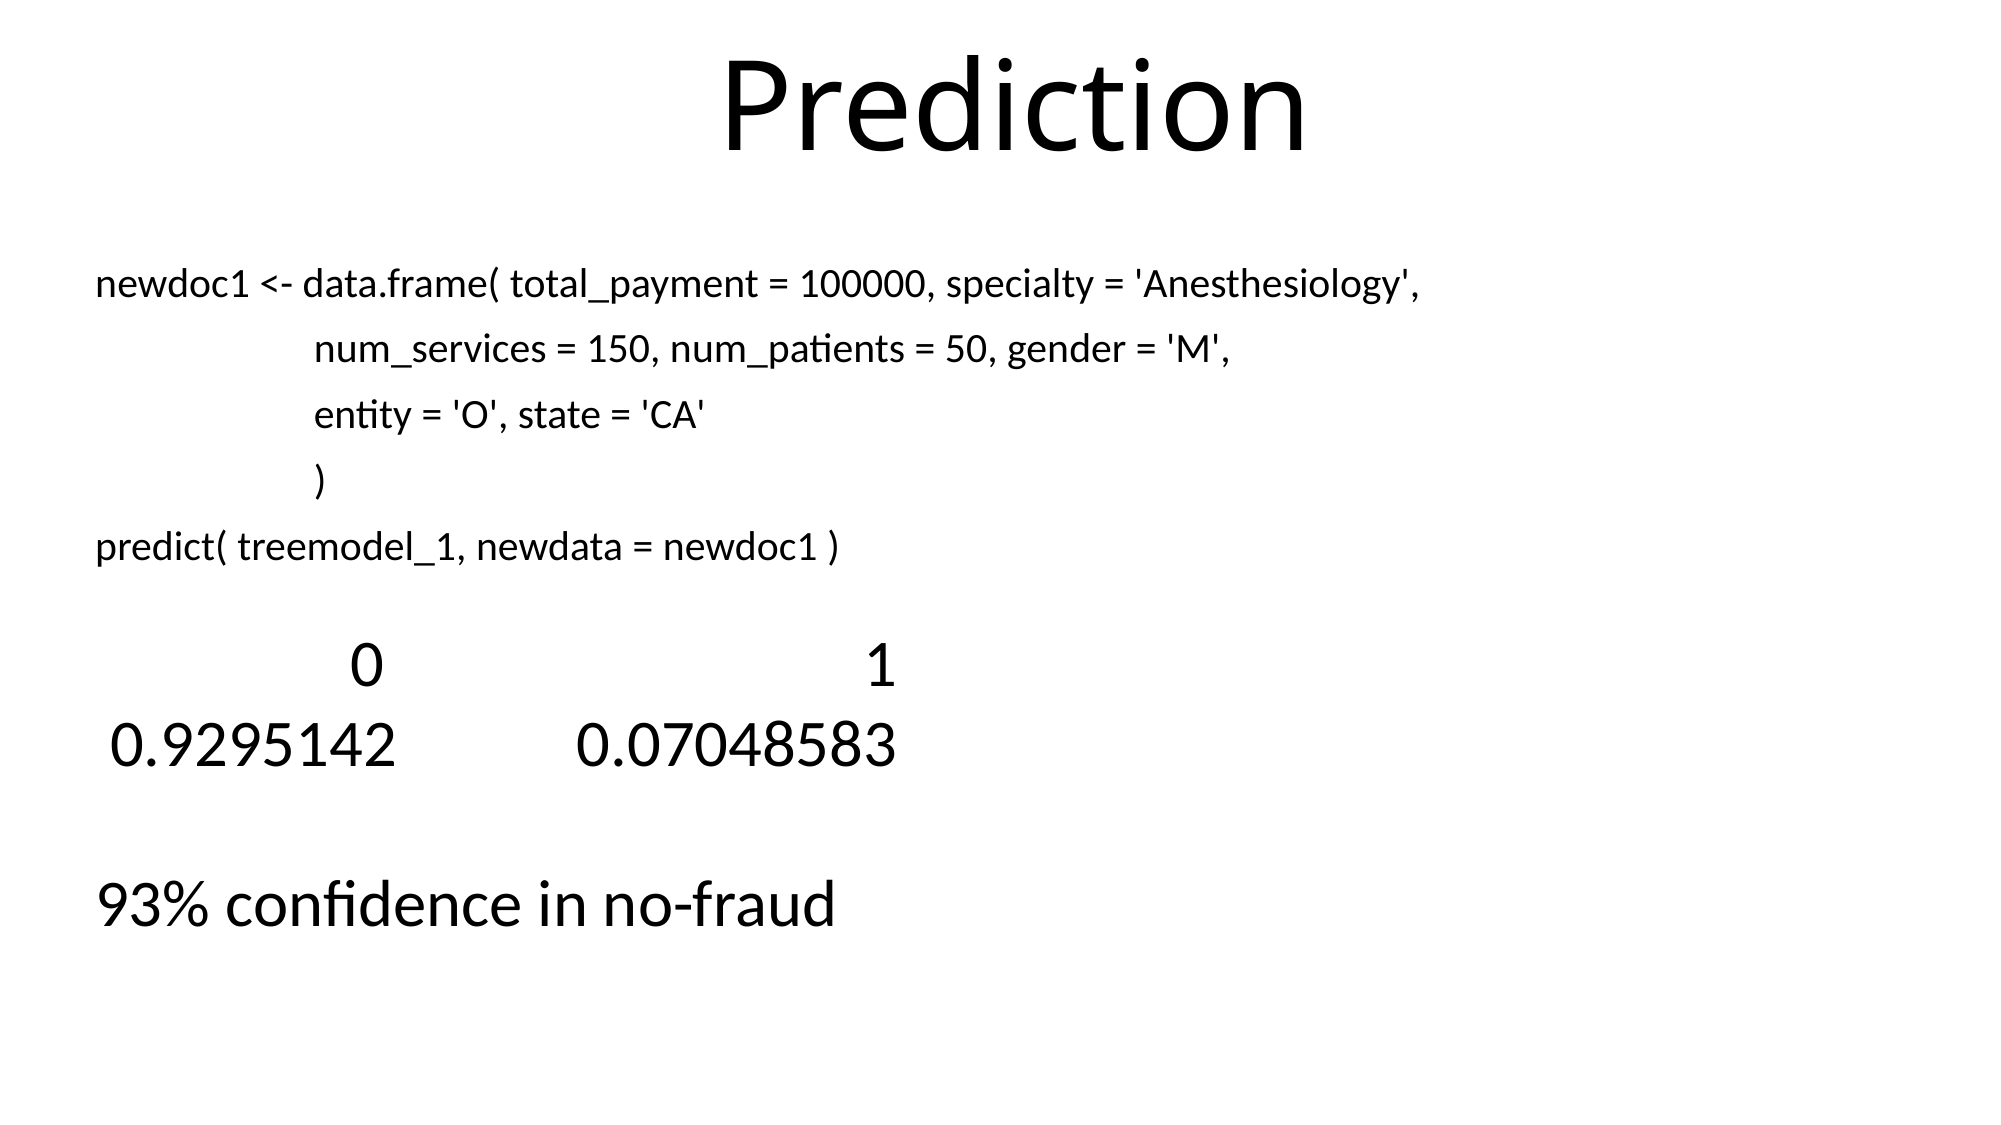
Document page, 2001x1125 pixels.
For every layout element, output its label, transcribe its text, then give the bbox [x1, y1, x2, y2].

title Prediction [264, 25, 1765, 186]
subtitle newdoc1 <- data.frame( total_payment = 100000, specialty = 'Anesthesiology', num_services = 150, num_patients = 50, gender = 'M', entity = 'O', state = 'CA' ) predict( treemodel_1, newdata = newdoc1 ) 0 1 0.9295142 0.07048583 93% confidence in no-fraud [80, 253, 1917, 1093]
